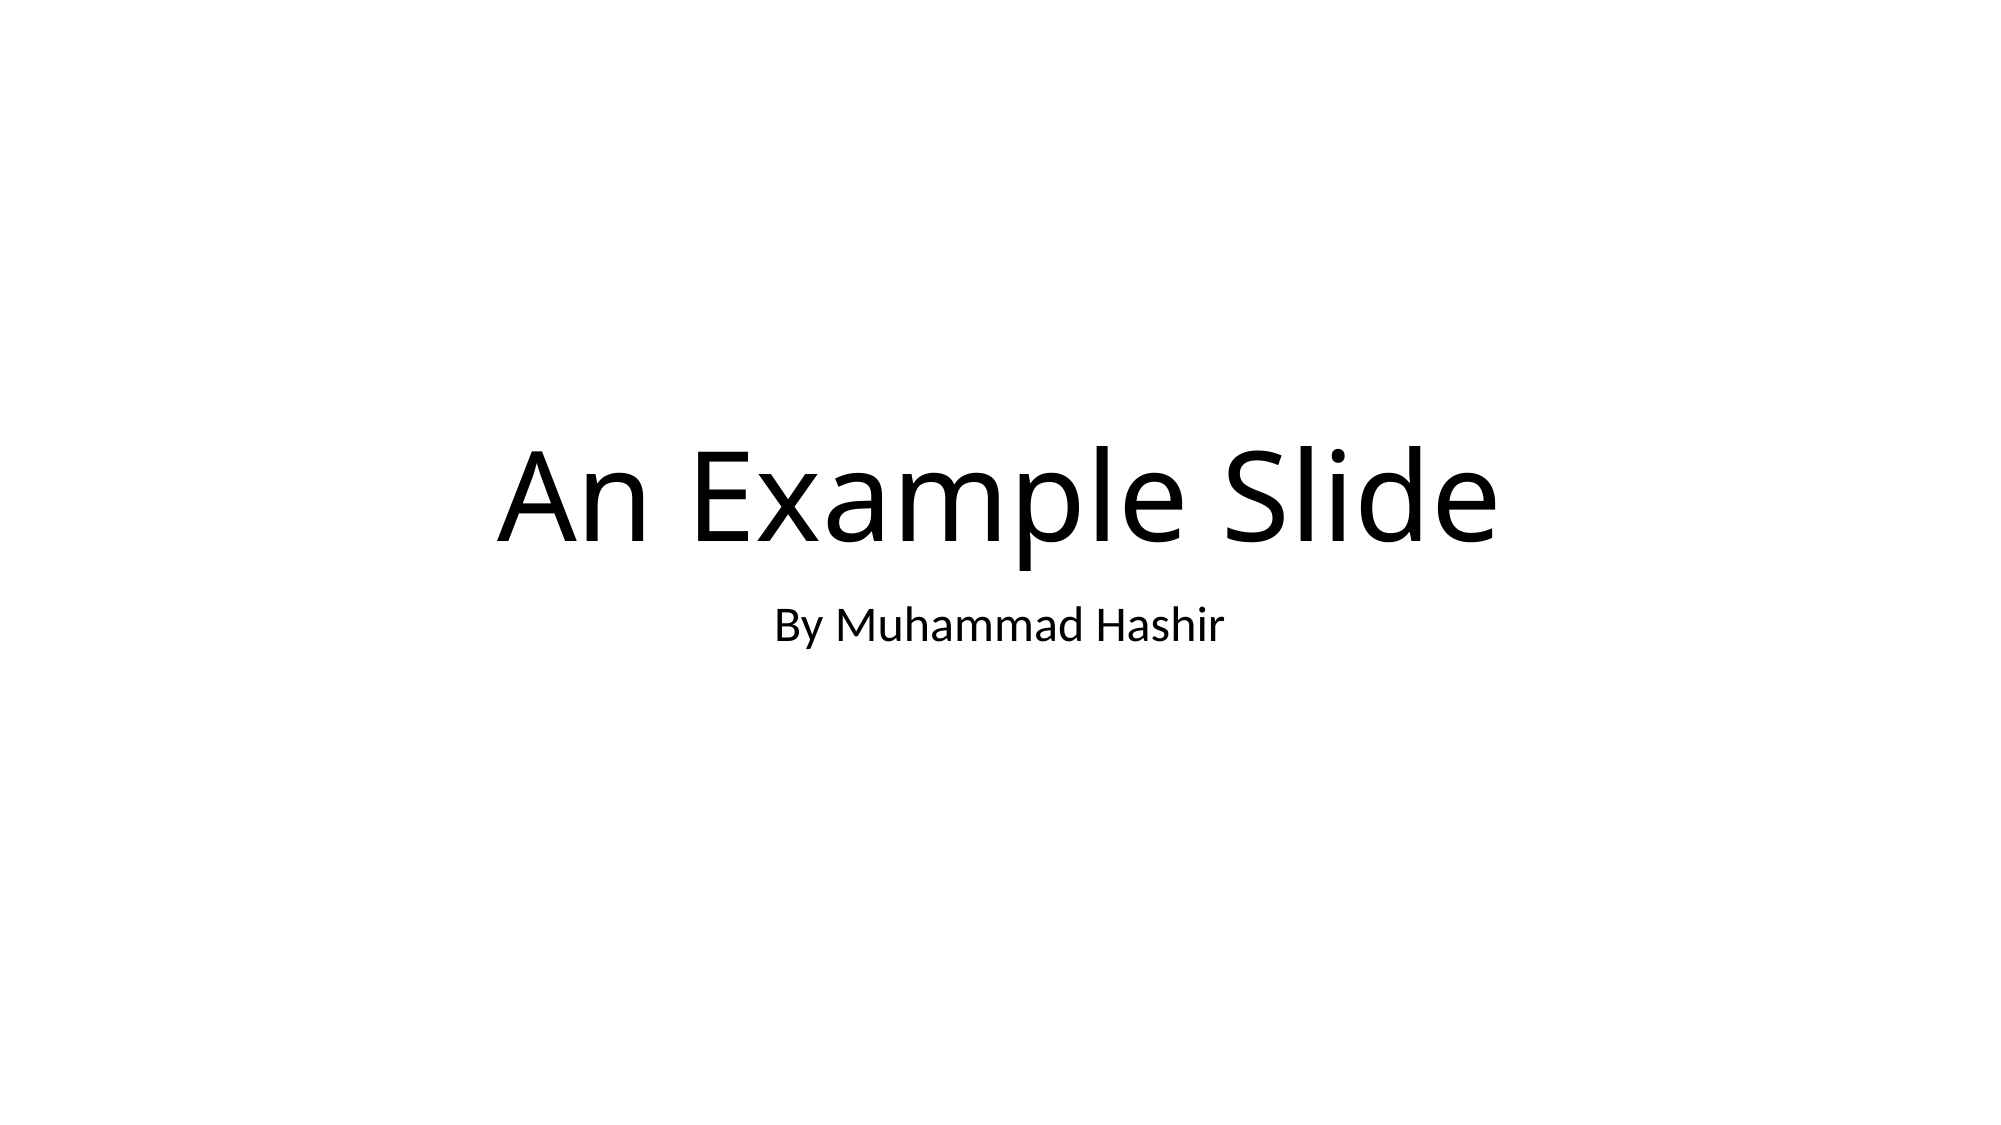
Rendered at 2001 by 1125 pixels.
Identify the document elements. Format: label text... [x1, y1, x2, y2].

title An Example Slide [249, 184, 1750, 576]
subtitle By Muhammad Hashir [249, 590, 1750, 863]
